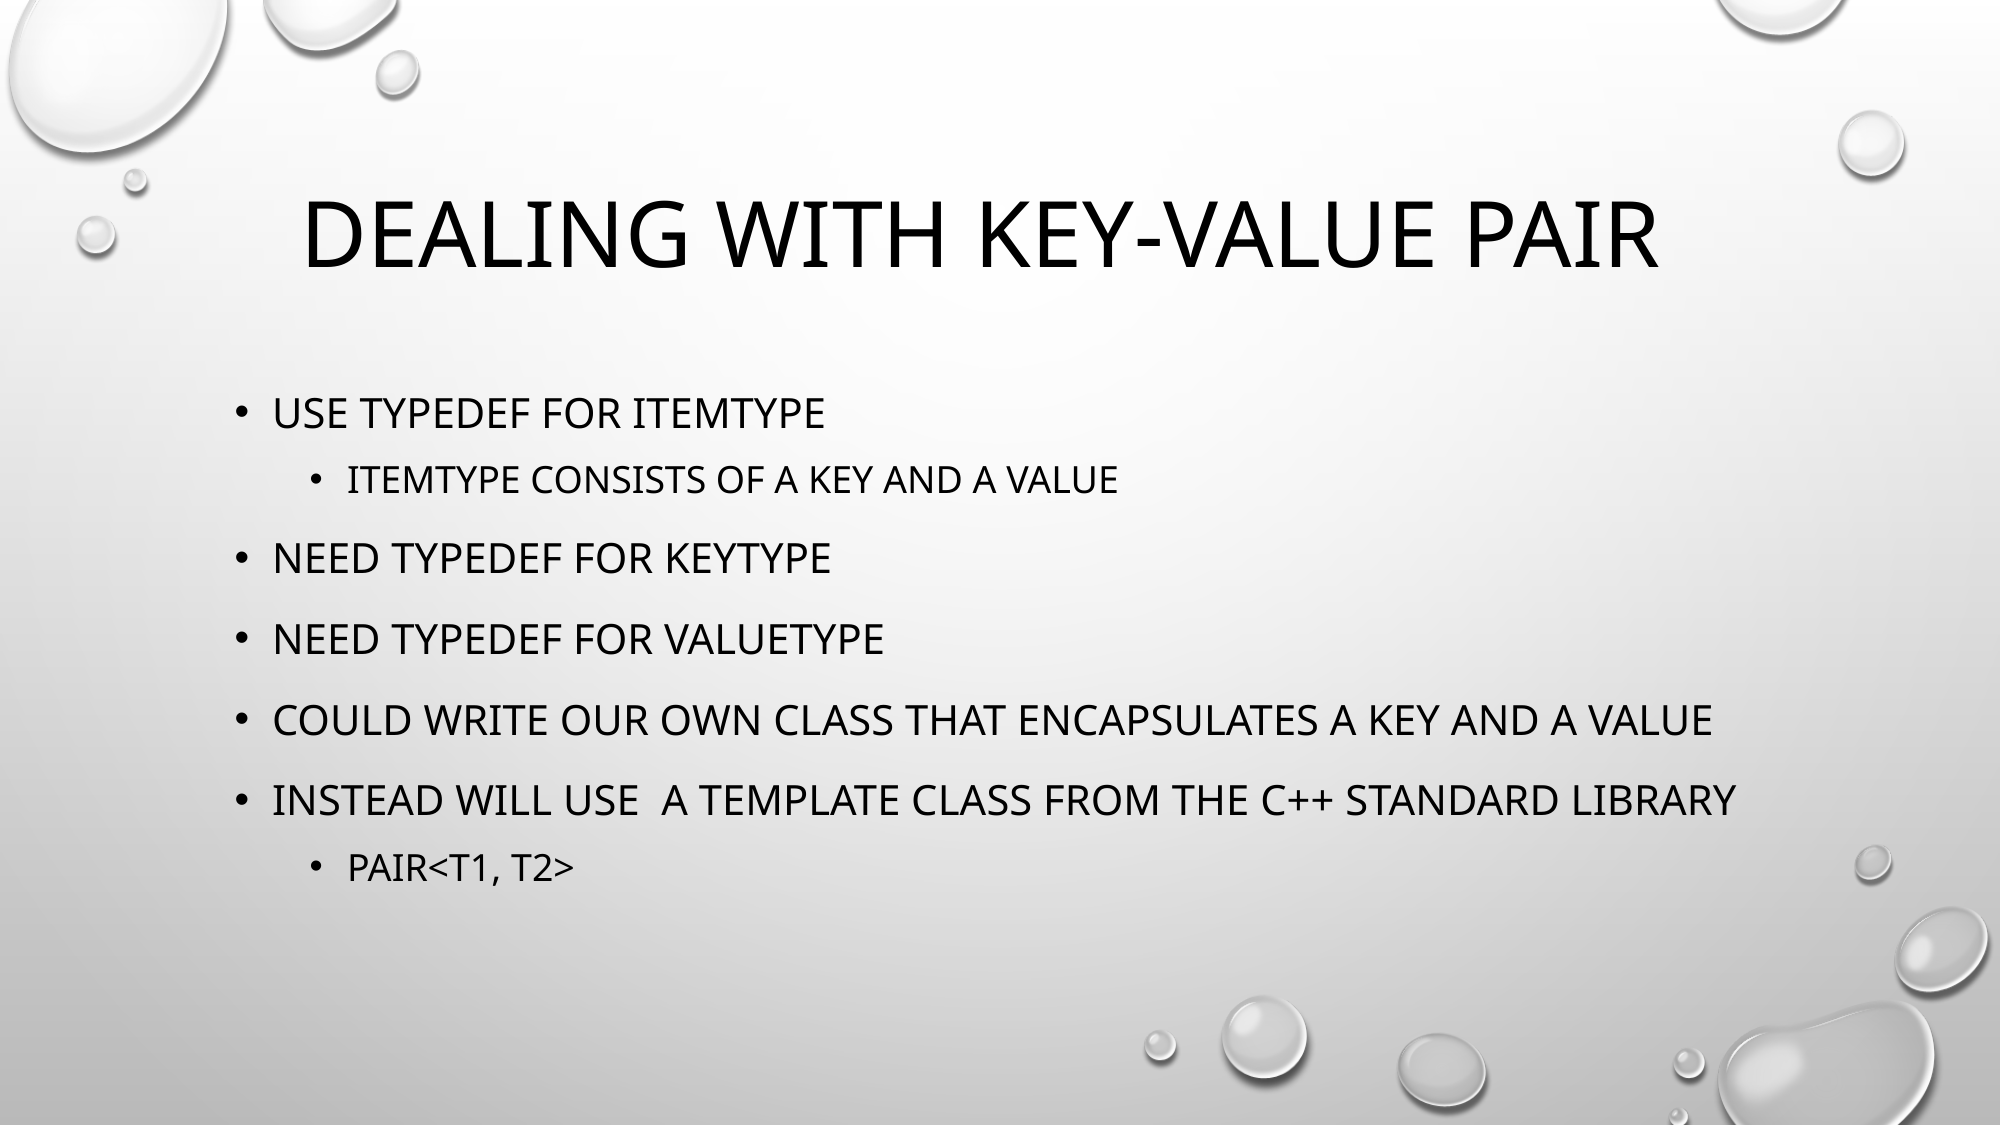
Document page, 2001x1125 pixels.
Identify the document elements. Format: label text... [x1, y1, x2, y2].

picture [0, 0, 2000, 1125]
title Dealing with key-value pair [130, 107, 1832, 369]
list Use Typedef for itemtype Itemtype consists of a key and a value Need Typedef for keytype Need Typedef for valuetype Could write our own class that encapsulates a key and a value Instead will use a template class from the C++ standard library pair<T1, T2> [219, 368, 1920, 931]
